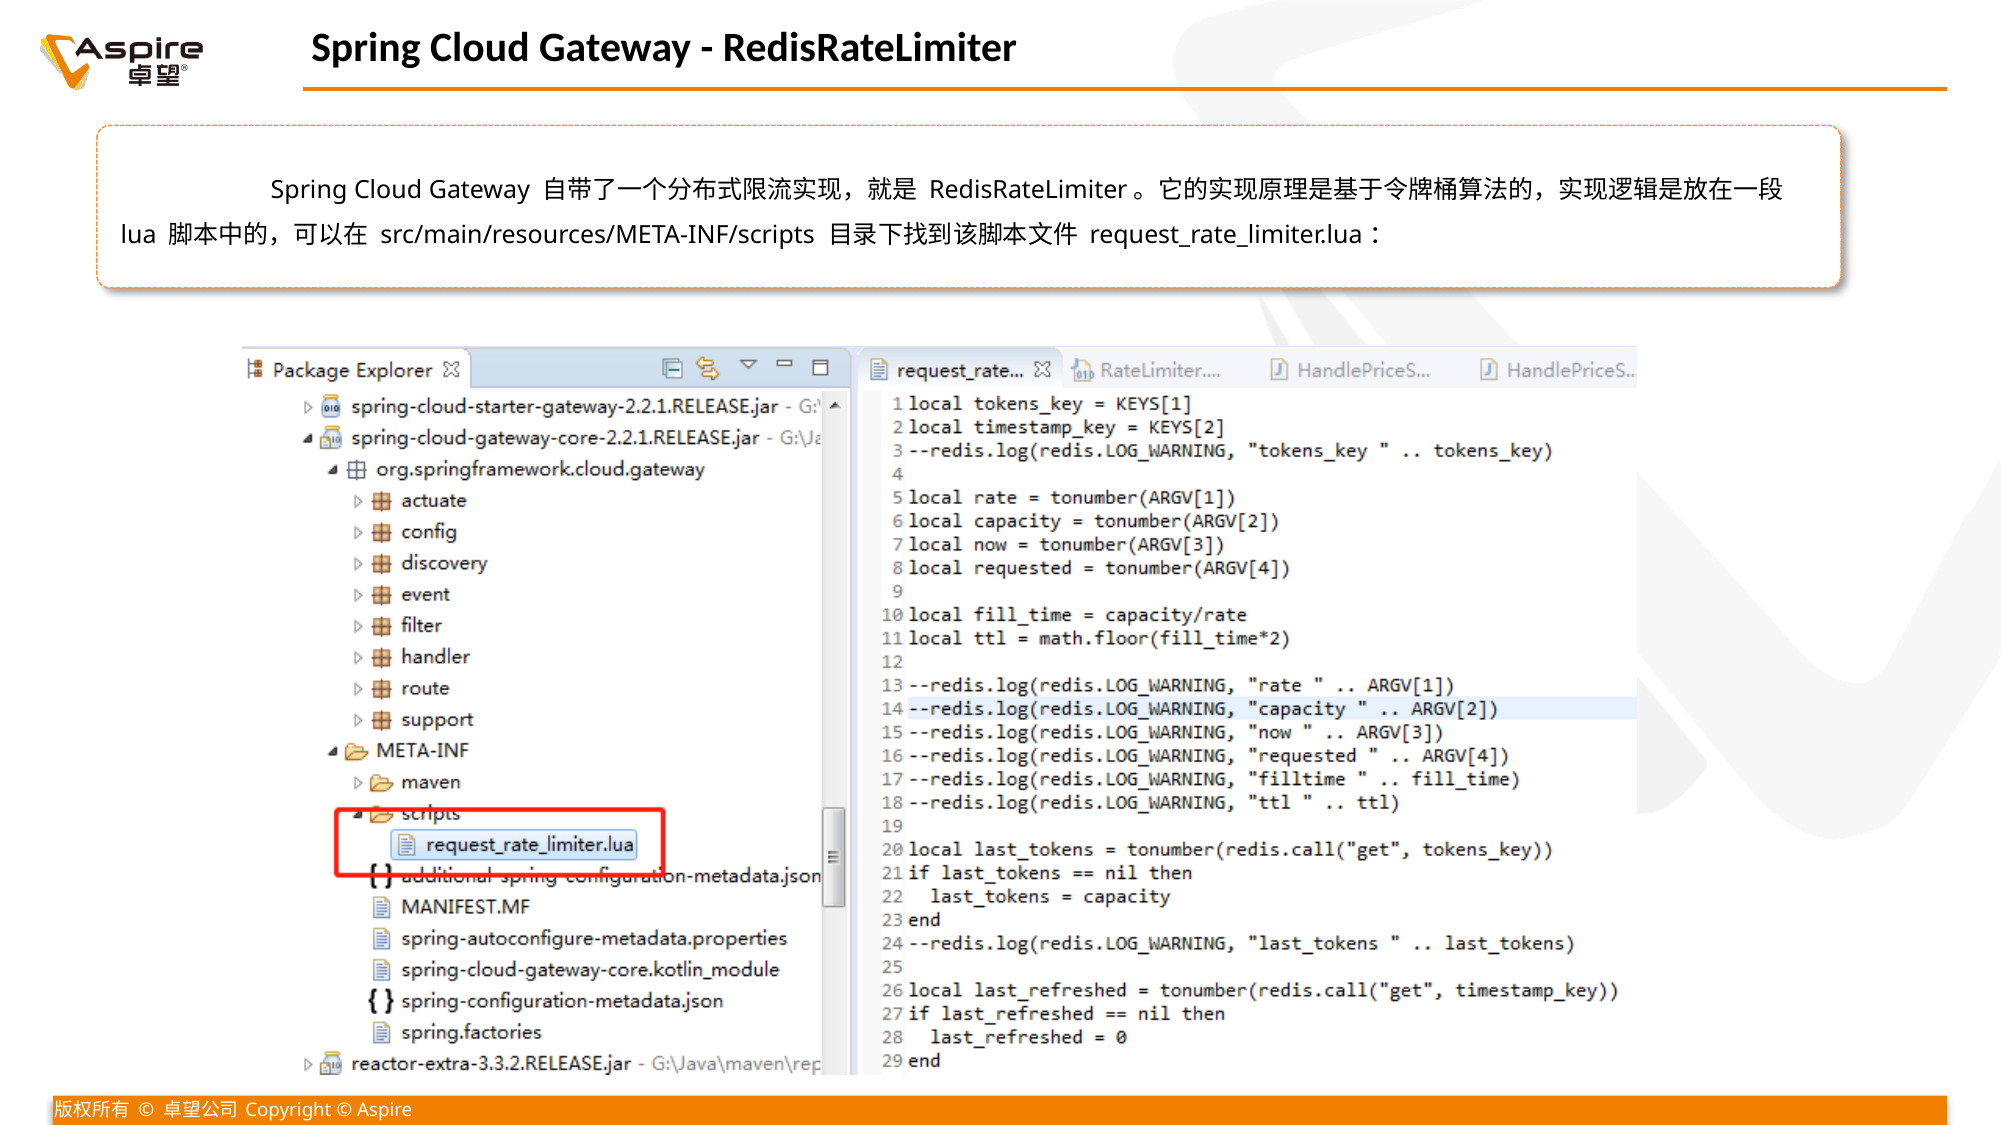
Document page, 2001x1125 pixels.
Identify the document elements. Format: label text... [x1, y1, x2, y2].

picture [36, 34, 208, 90]
text_box Spring Cloud Gateway 自带了一个分布式限流实现，就是 RedisRateLimiter。它的实现原理是基于令牌桶算法的，实现逻辑是放在一段 lua 脚本中的，可以在 src/main/resources/META-INF/scripts 目录下找到该脚本文件 request_rate_limiter.lua： [113, 151, 1819, 257]
picture [242, 346, 1637, 1075]
text_box [96, 125, 1842, 288]
text_box Spring Cloud Gateway - RedisRateLimiter [296, 0, 1063, 90]
